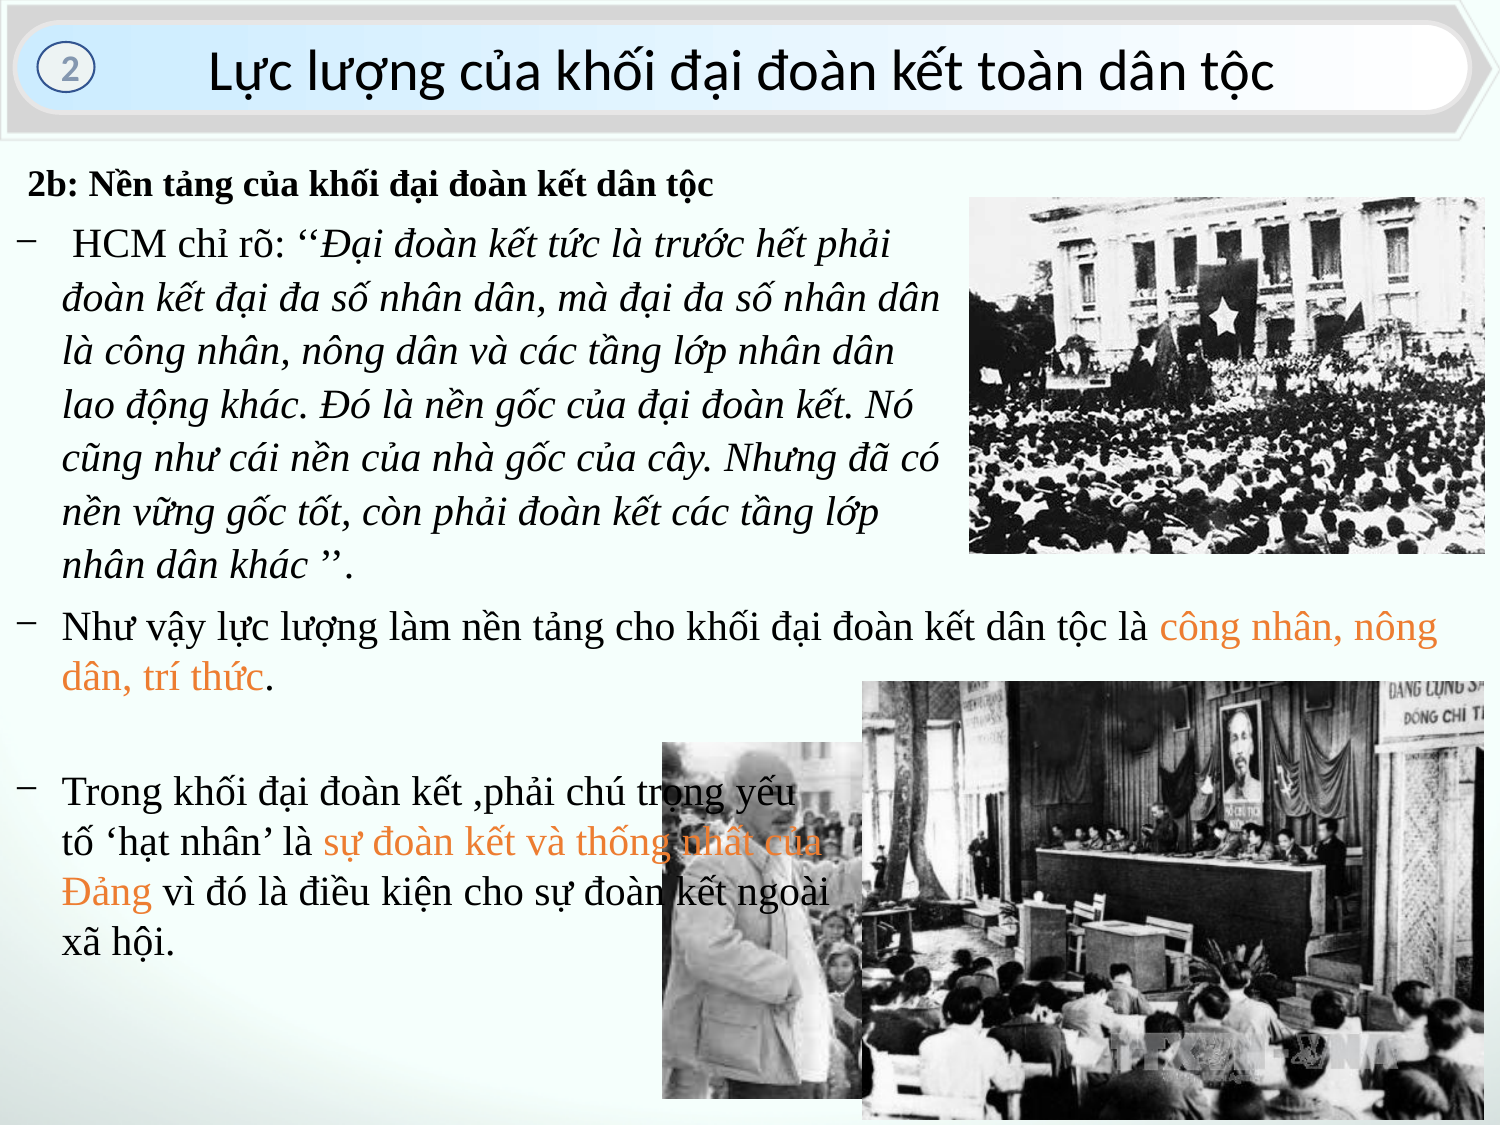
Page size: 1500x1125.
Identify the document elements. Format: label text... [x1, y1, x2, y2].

picture [0, 681, 1500, 1125]
picture [0, 0, 1500, 591]
text_box Trong khối đại đoàn kết ,phải chú trọng yếu tố ‘hạt nhân’ là sự đoàn kết và thống nhất của Đảng vì đó là điều kiện cho sự đoàn kết ngoài xã hội. [0, 756, 662, 972]
text_box 2b: Nền tảng của khối đại đoàn kết dân tộc [12, 151, 888, 205]
text_box HCM chỉ rõ: ‘‘Đại đoàn kết tức là trước hết phải đoàn kết đại đa số nhân dân, mà đại đa số nhân dân là công nhân, nông dân và các tầng lớp nhân dân lao động khác. Đó là nền gốc của đại đoàn kết. Nó cũng như cái nền của nhà gốc của cây. Nhưng đã có nền vững gốc tốt, còn phải đoàn kết các tầng lớp nhân dân khác ’’. [0, 205, 970, 591]
text_box Như vậy lực lượng làm nền tảng cho khối đại đoàn kết dân tộc là công nhân, nông dân, trí thức. [0, 591, 1500, 706]
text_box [14, 22, 1470, 113]
